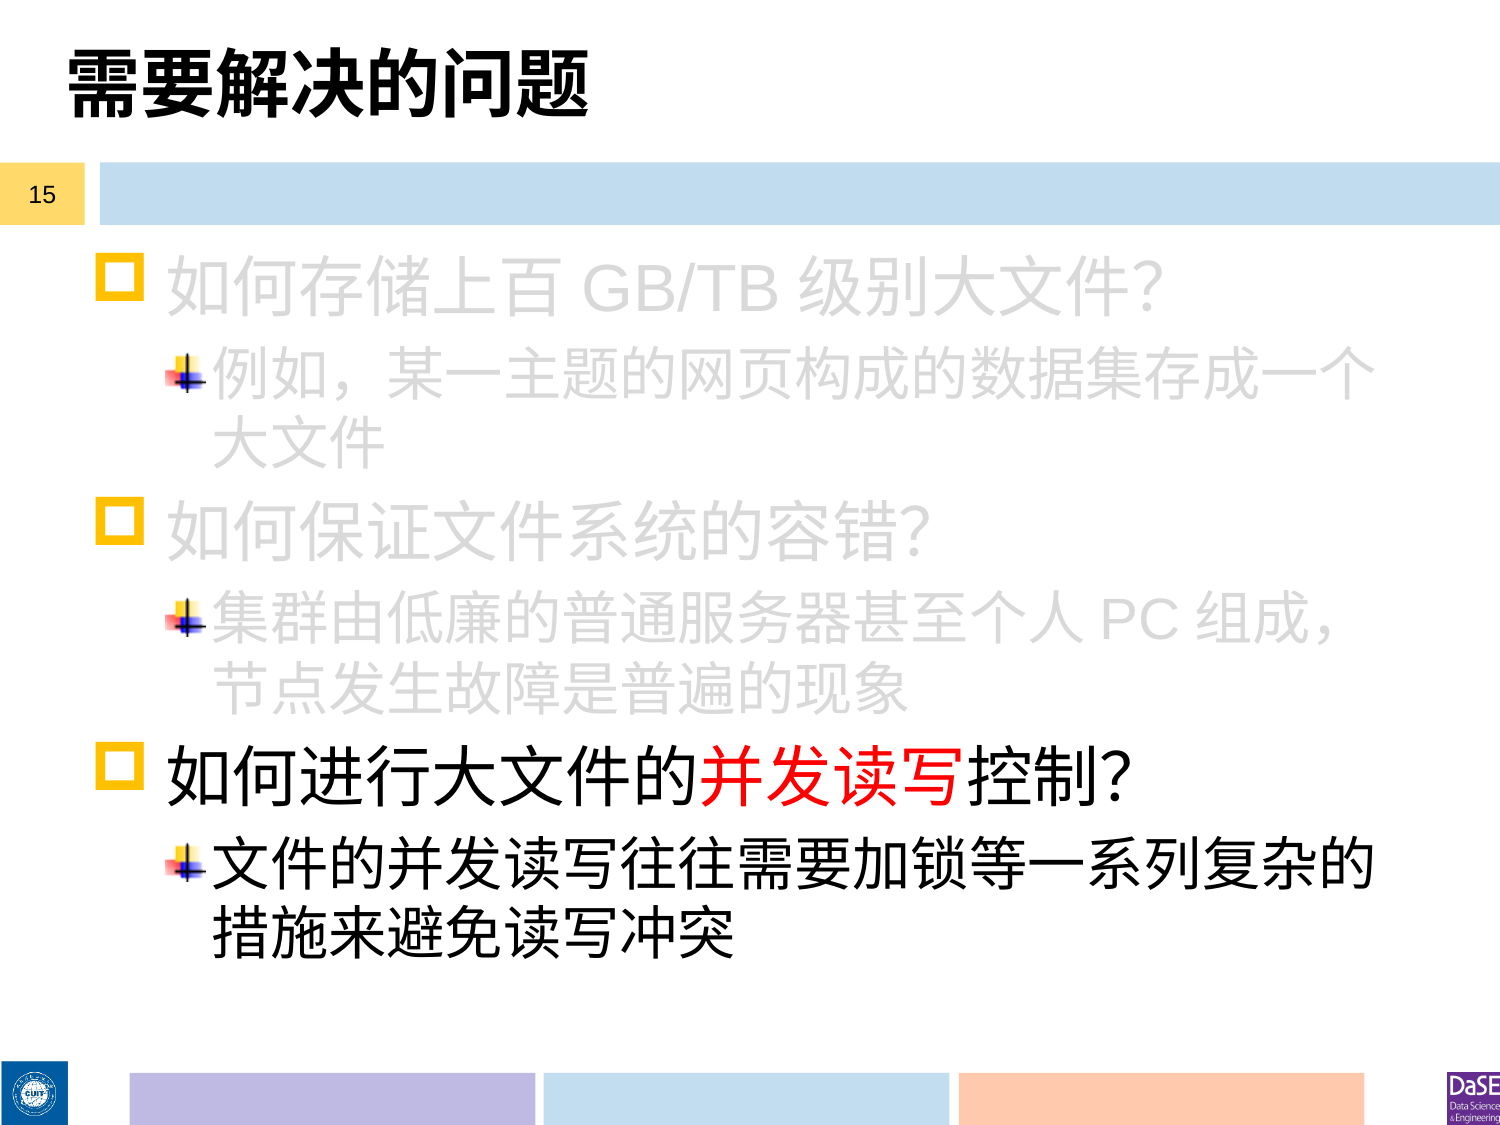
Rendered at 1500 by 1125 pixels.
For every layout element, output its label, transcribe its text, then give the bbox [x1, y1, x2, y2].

slide_number 15 [0, 162, 85, 225]
picture [0, 1059, 69, 1125]
title 需要解决的问题 [50, 0, 1459, 175]
picture [165, 351, 206, 393]
picture [1447, 1072, 1500, 1125]
picture [165, 596, 206, 637]
list 如何存储上百GB/TB级别大文件？ 例如，某一主题的网页构成的数据集存成一个大文件 如何保证文件系统的容错？ 集群由低廉的普通服务器甚至个人PC组成，节点发生故障是普遍的现象 如何进行大文件的并发读写控制？ 文件的并发读写往往需要加锁等一系列复杂的措施来避免读写冲突 [75, 237, 1425, 1005]
picture [165, 841, 206, 882]
